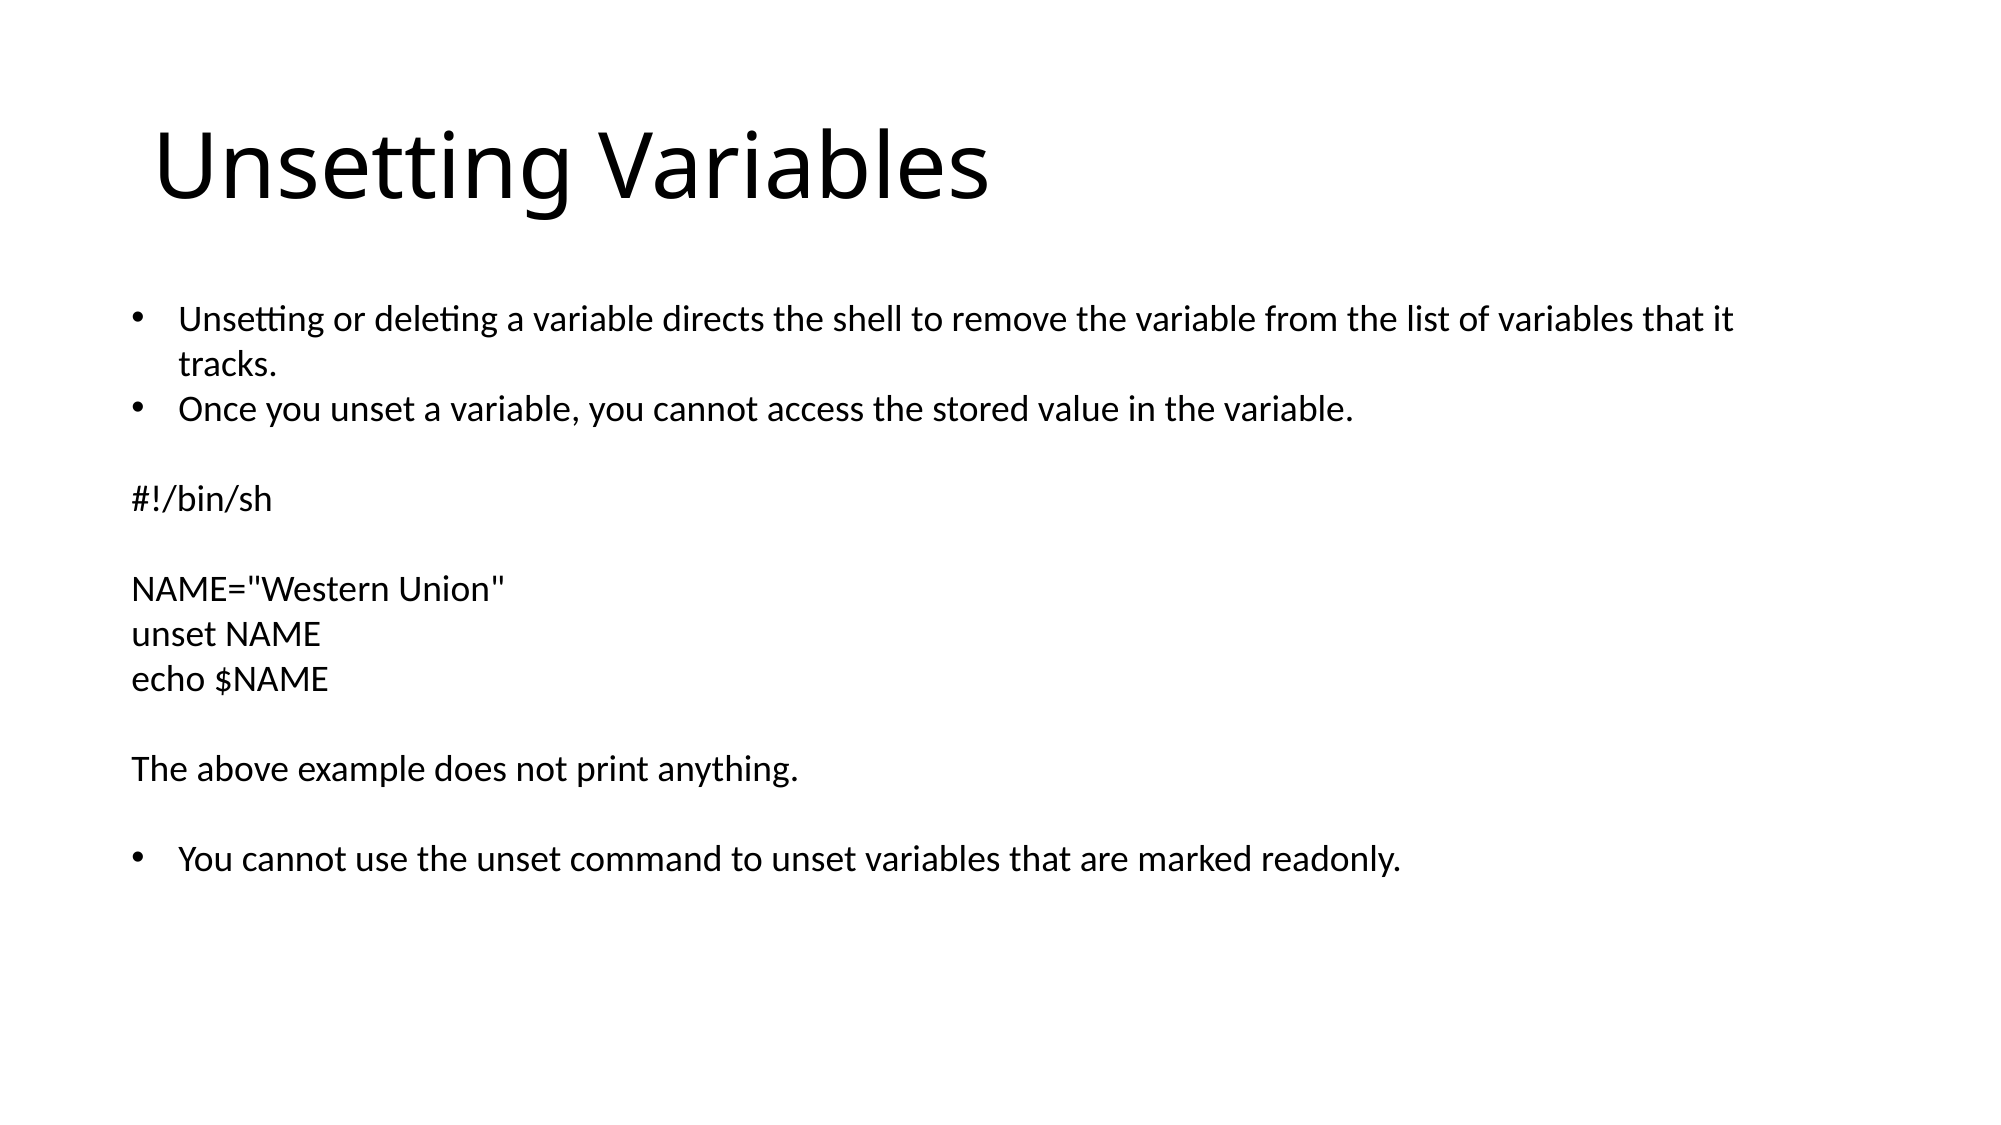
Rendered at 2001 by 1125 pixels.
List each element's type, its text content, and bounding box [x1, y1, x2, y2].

text_box Unsetting or deleting a variable directs the shell to remove the variable from the list of variables that it tracks. Once you unset a variable, you cannot access the stored value in the variable. #!/bin/sh NAME="Western Union" unset NAME echo $NAME The above example does not print anything. You cannot use the unset command to unset variables that are marked readonly. [116, 287, 1754, 870]
title Unsetting Variables [137, 59, 1863, 278]
